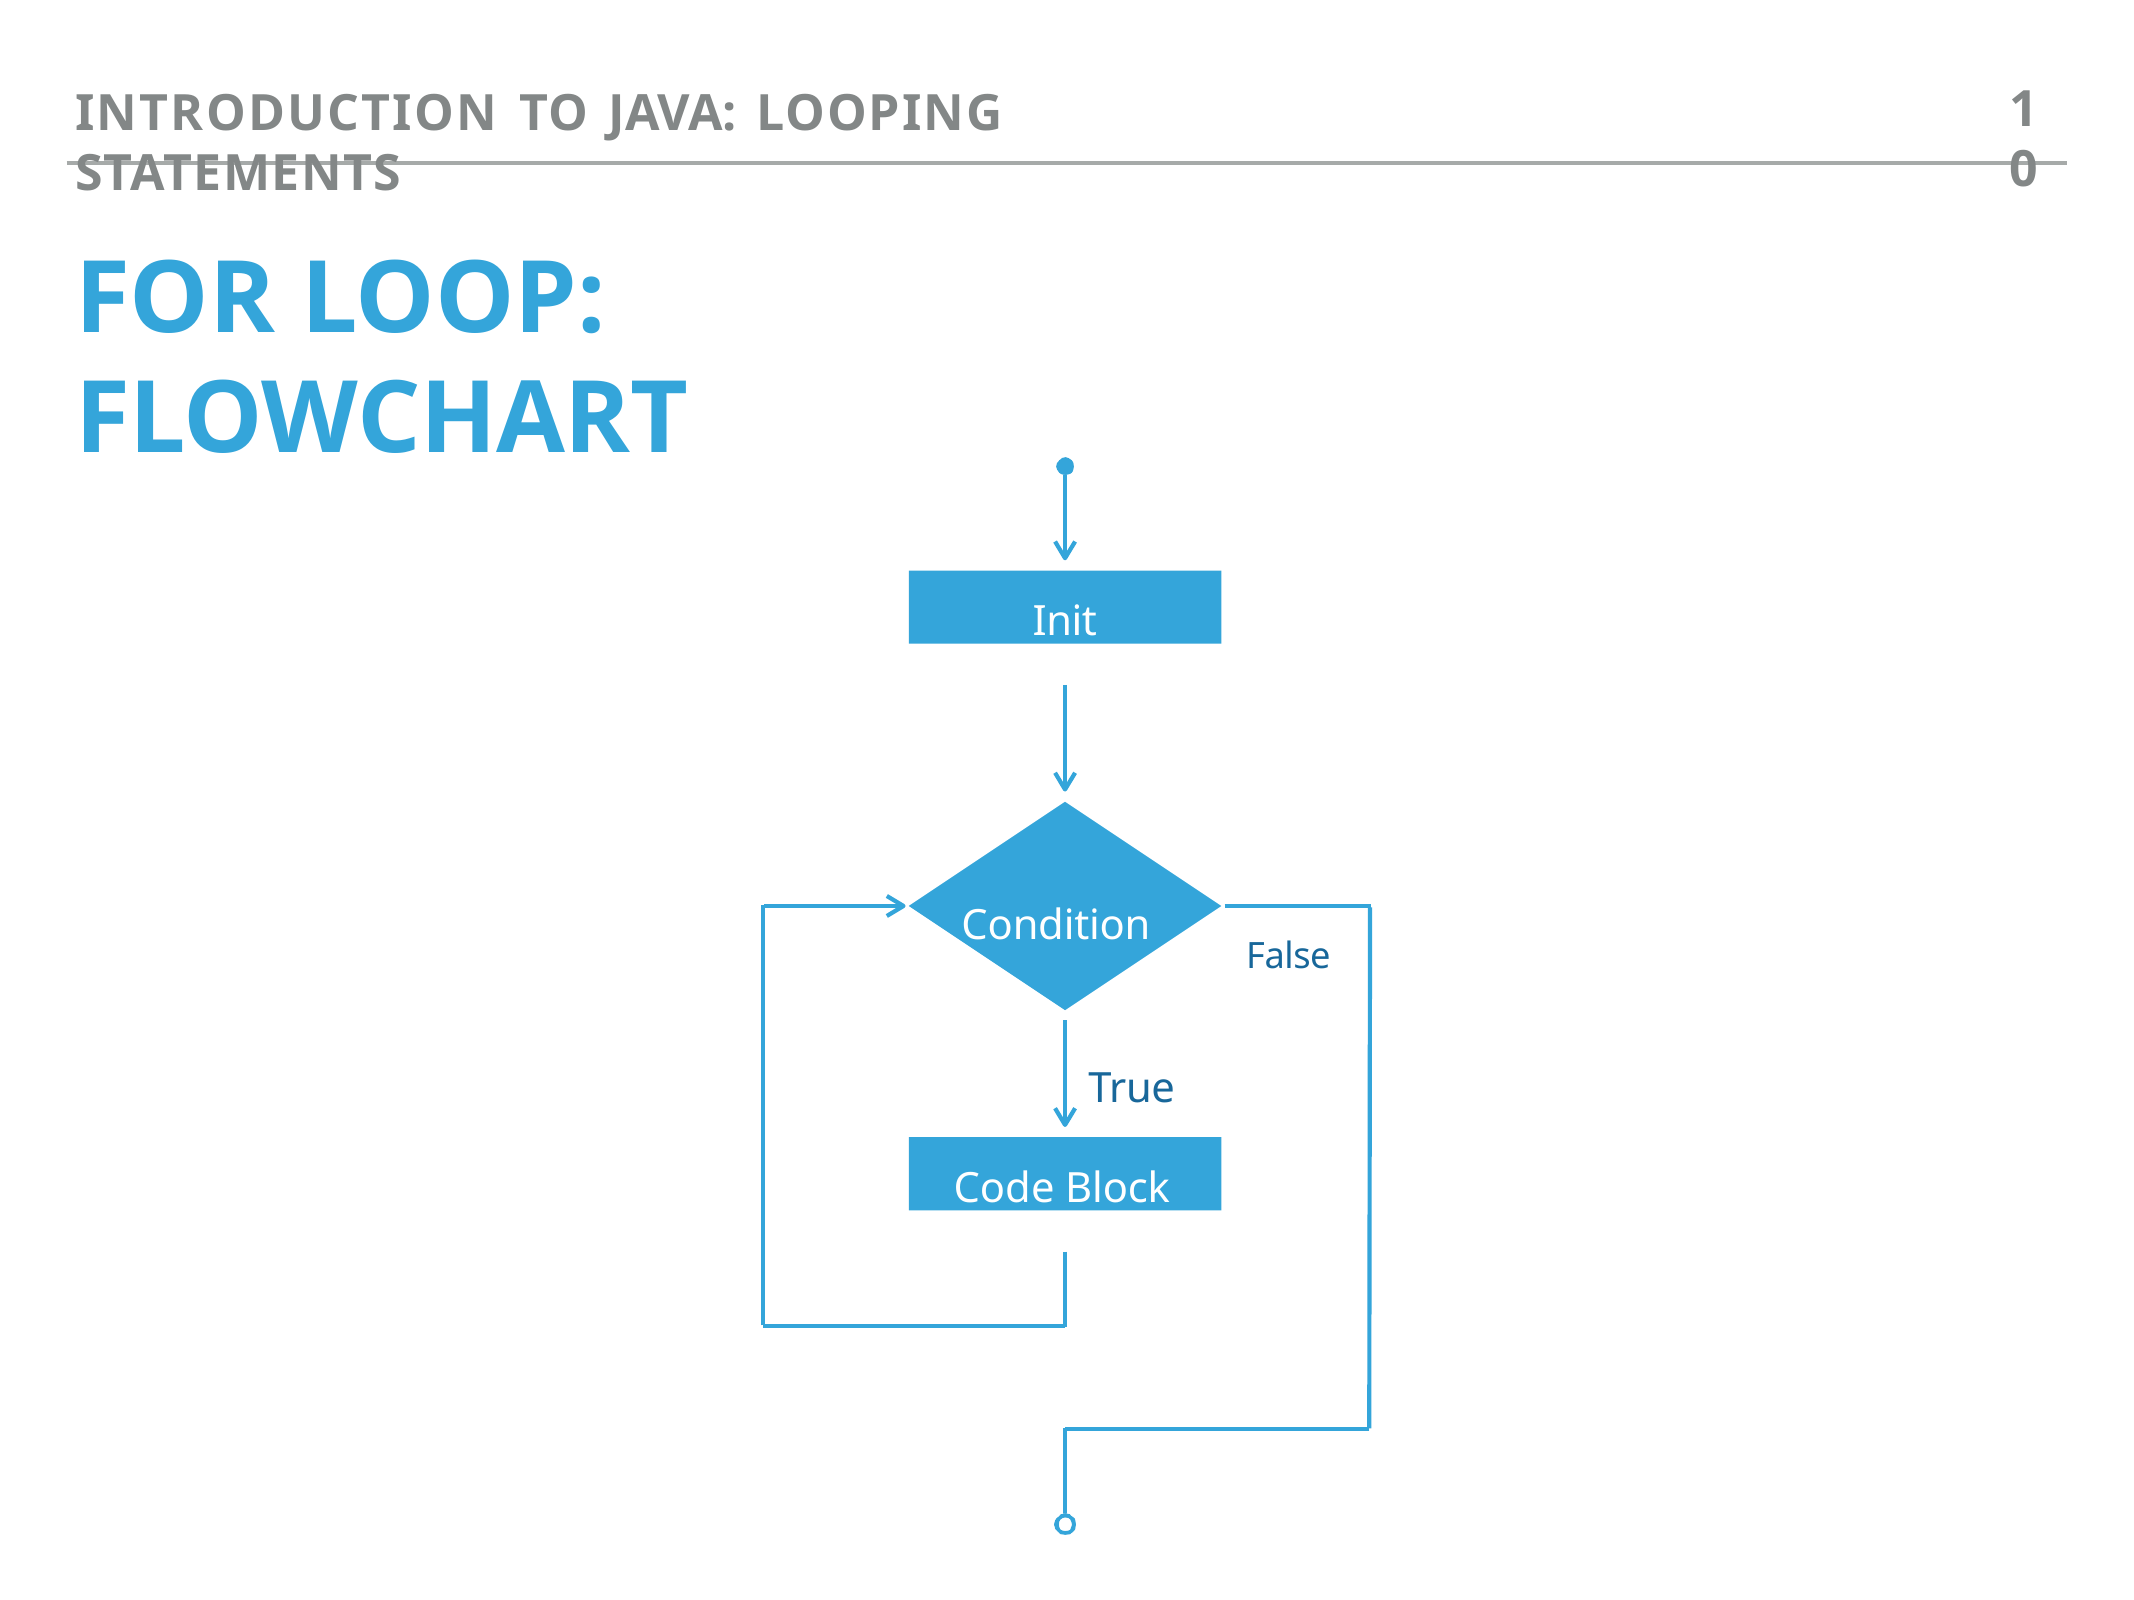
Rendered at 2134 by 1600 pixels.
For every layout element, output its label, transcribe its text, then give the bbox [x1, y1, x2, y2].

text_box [1052, 684, 1078, 792]
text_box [1052, 1020, 1078, 1128]
text_box Init [908, 570, 1222, 644]
title INTRODUCTION TO JAVA: LOOPING STATEMENTS [72, 78, 1206, 348]
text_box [1052, 457, 1078, 561]
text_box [760, 801, 1373, 1535]
text_box 10 [2007, 74, 2060, 197]
text_box FOR LOOP: FLOWCHART [72, 230, 791, 473]
